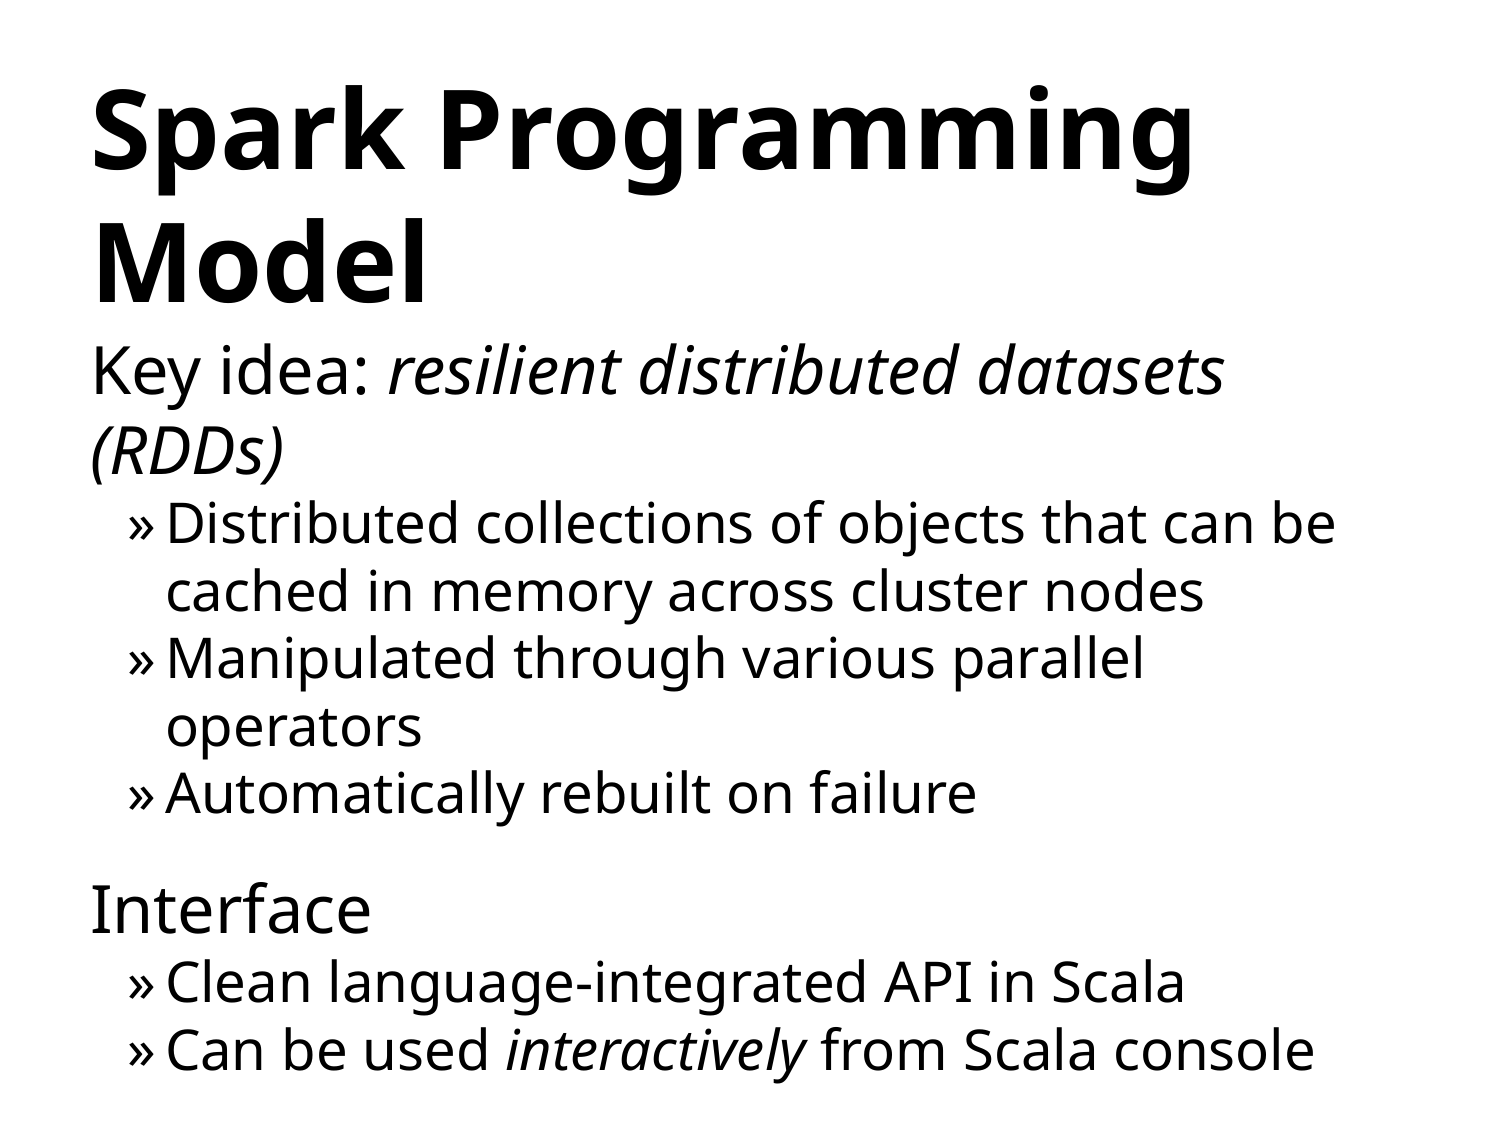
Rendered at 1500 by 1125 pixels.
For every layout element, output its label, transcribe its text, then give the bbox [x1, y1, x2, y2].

title Spark Programming Model [74, 97, 1426, 286]
list Key idea: resilient distributed datasets (RDDs) Distributed collections of objects that can be cached in memory across cluster nodes Manipulated through various parallel operators Automatically rebuilt on failure Interface Clean language-integrated API in Scala Can be used interactively from Scala console [74, 319, 1426, 1013]
